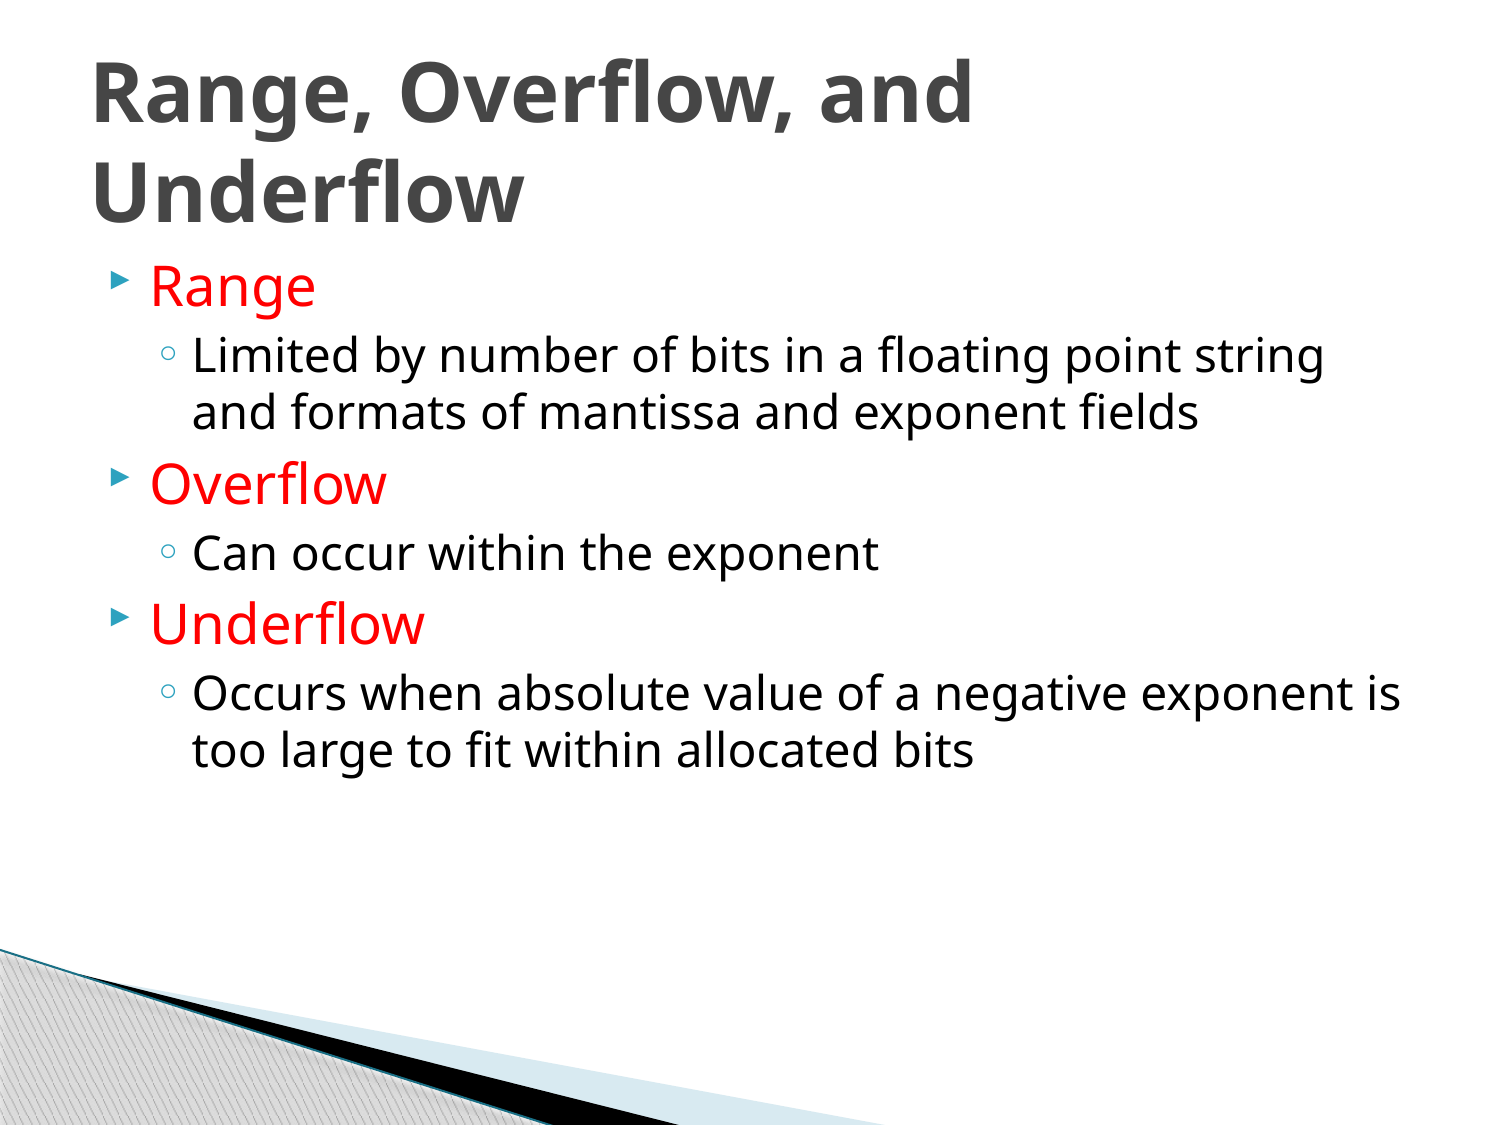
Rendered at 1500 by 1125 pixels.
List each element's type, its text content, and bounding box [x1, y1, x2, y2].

list Range Limited by number of bits in a floating point string and formats of mantissa and exponent fields Overflow Can occur within the exponent Underflow Occurs when absolute value of a negative exponent is too large to fit within allocated bits [75, 243, 1425, 986]
title Range, Overflow, and Underflow [75, 45, 1425, 233]
